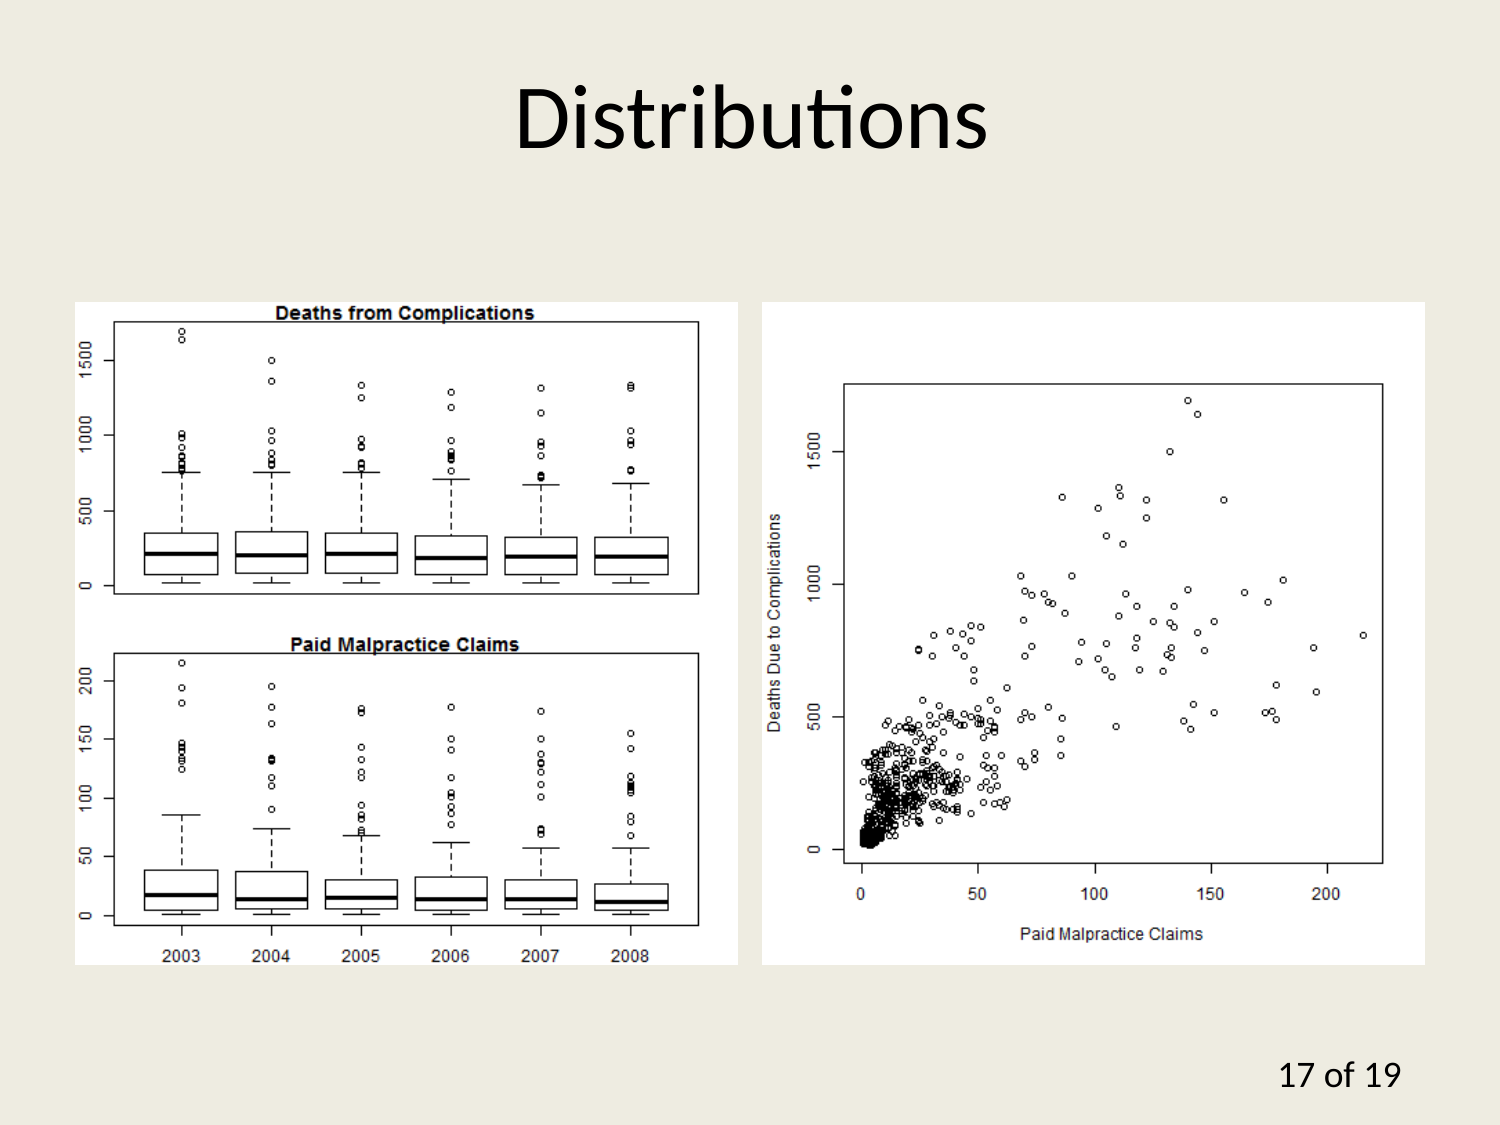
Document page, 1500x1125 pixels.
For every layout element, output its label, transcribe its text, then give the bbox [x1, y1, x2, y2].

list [74, 302, 738, 966]
slide_number 17 of 19 [1074, 1042, 1425, 1103]
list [762, 302, 1426, 966]
title Distributions [31, 45, 1474, 179]
